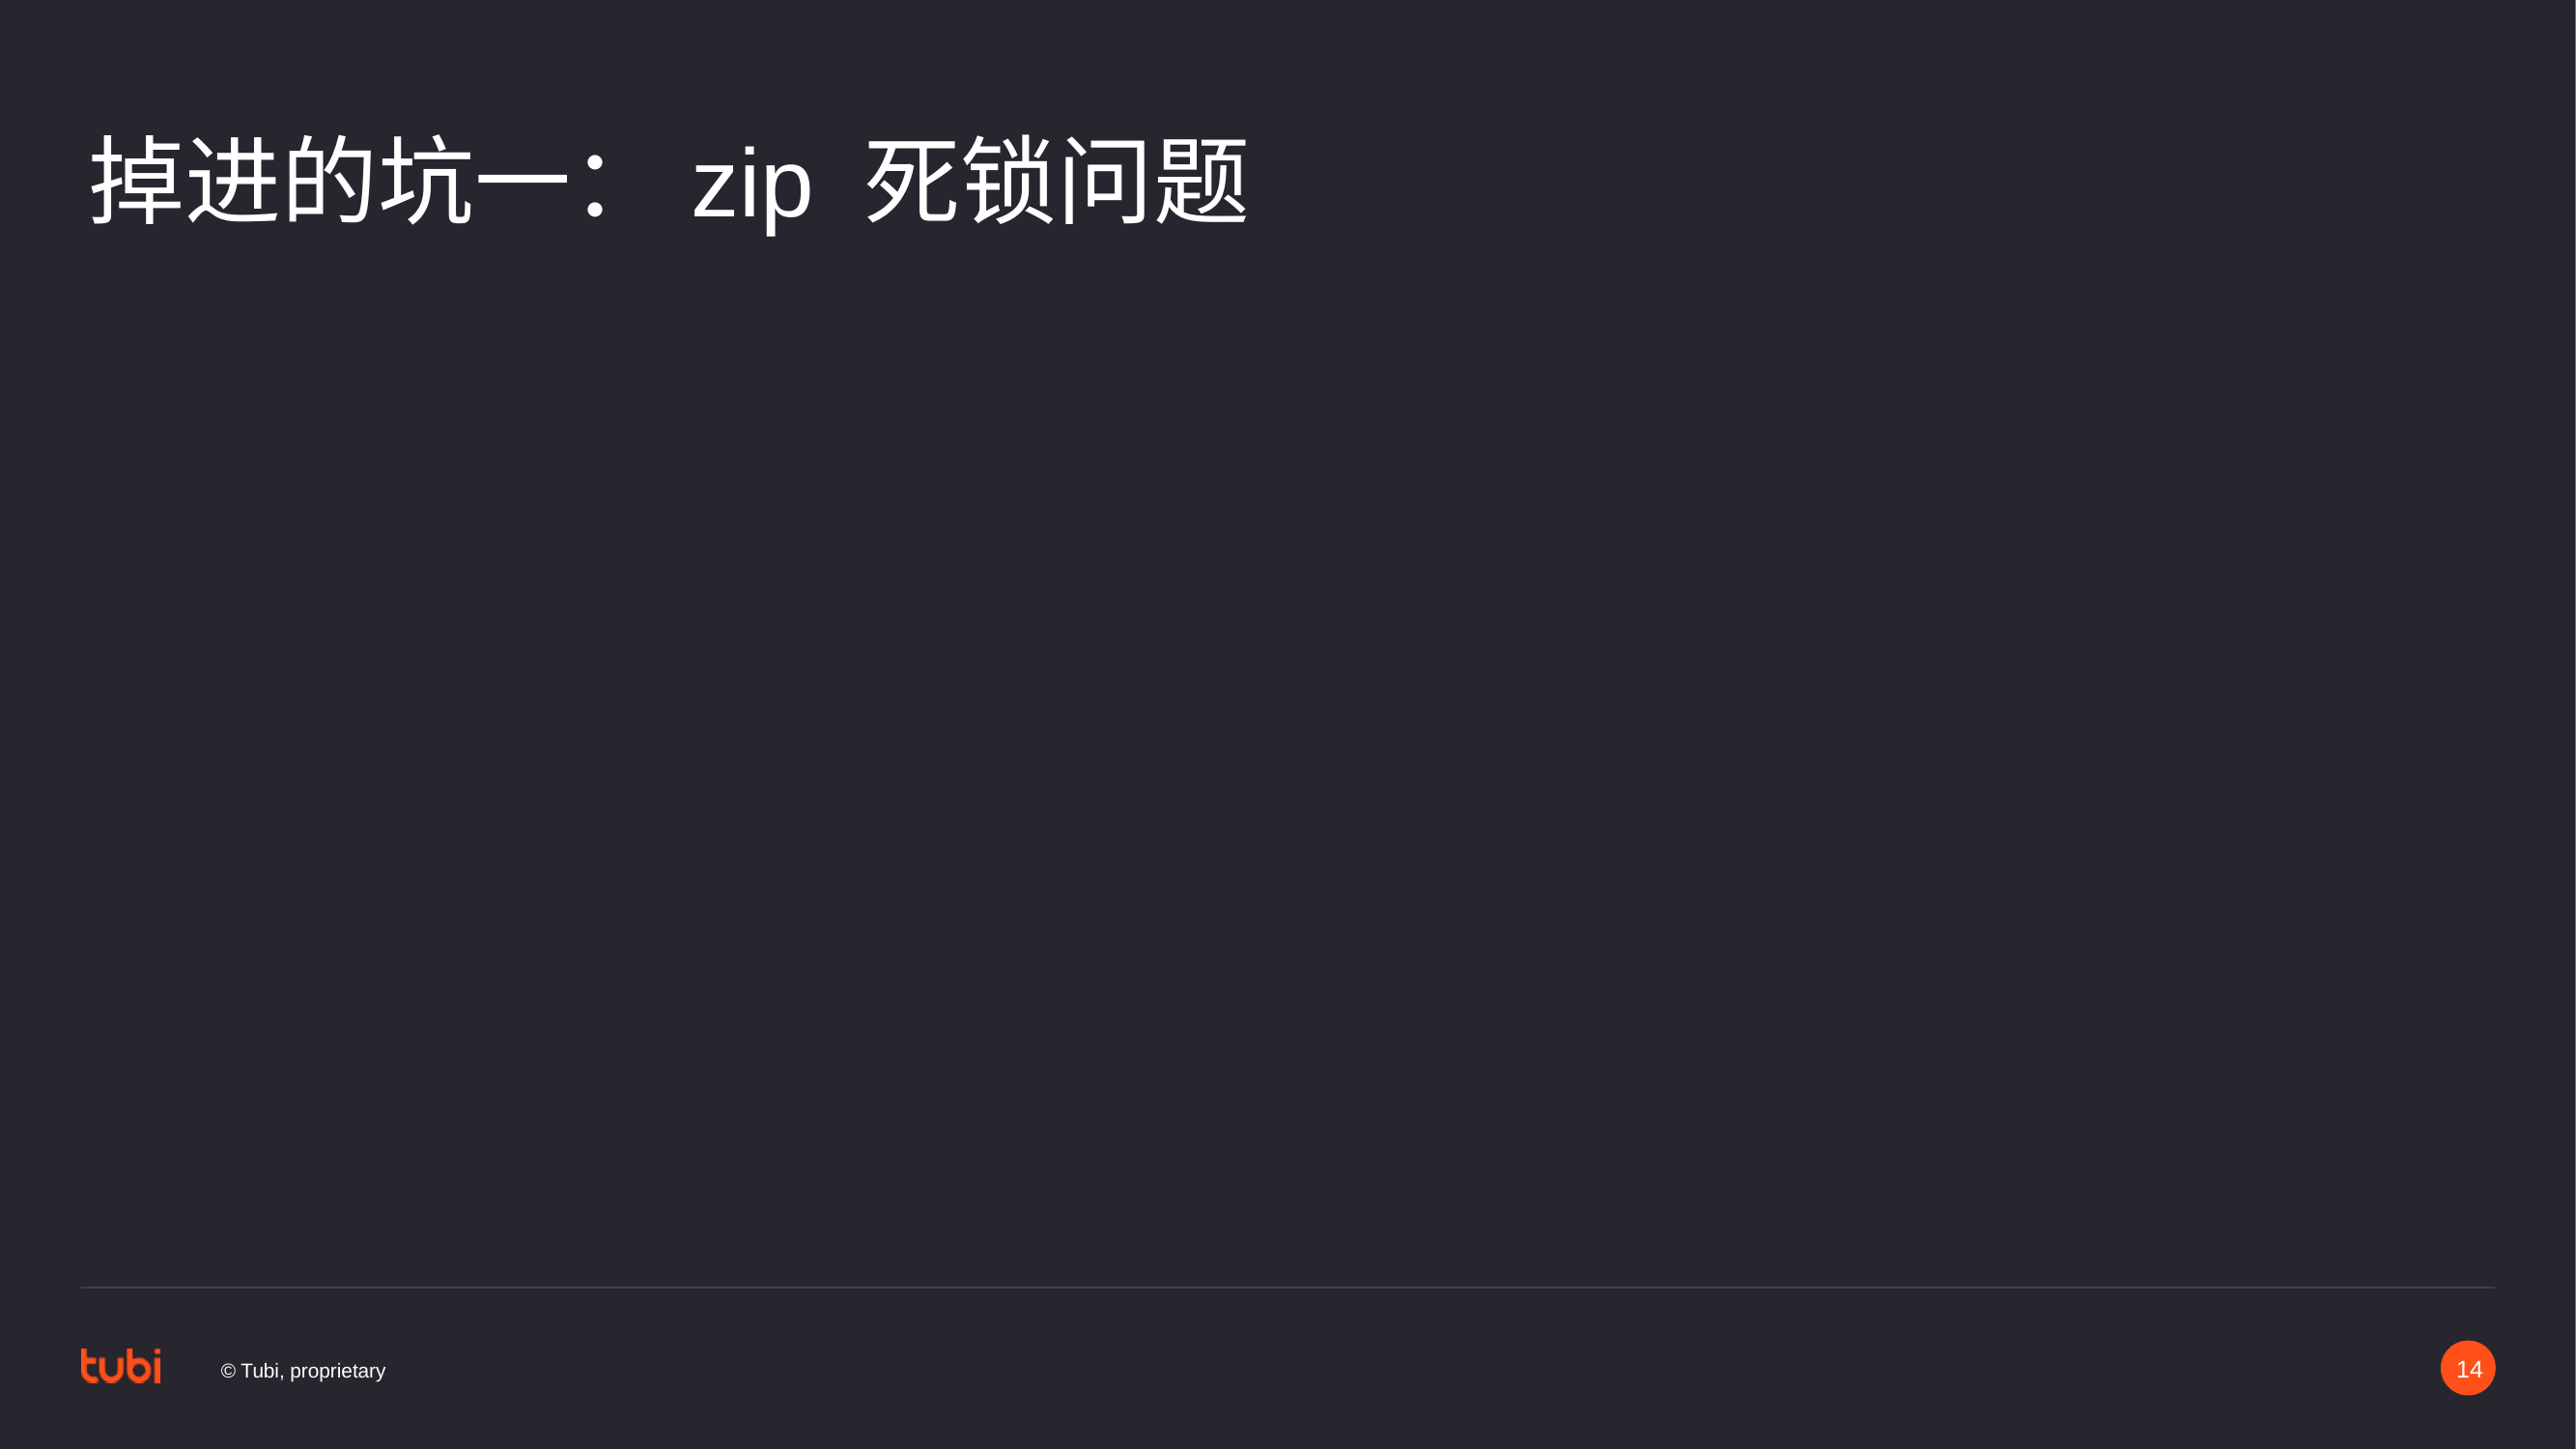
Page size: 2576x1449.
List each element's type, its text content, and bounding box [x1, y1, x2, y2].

title 掉进的坑一：zip 死锁问题 [88, 83, 2488, 274]
picture [81, 1349, 160, 1383]
slide_number ‹#› [2454, 1353, 2485, 1378]
